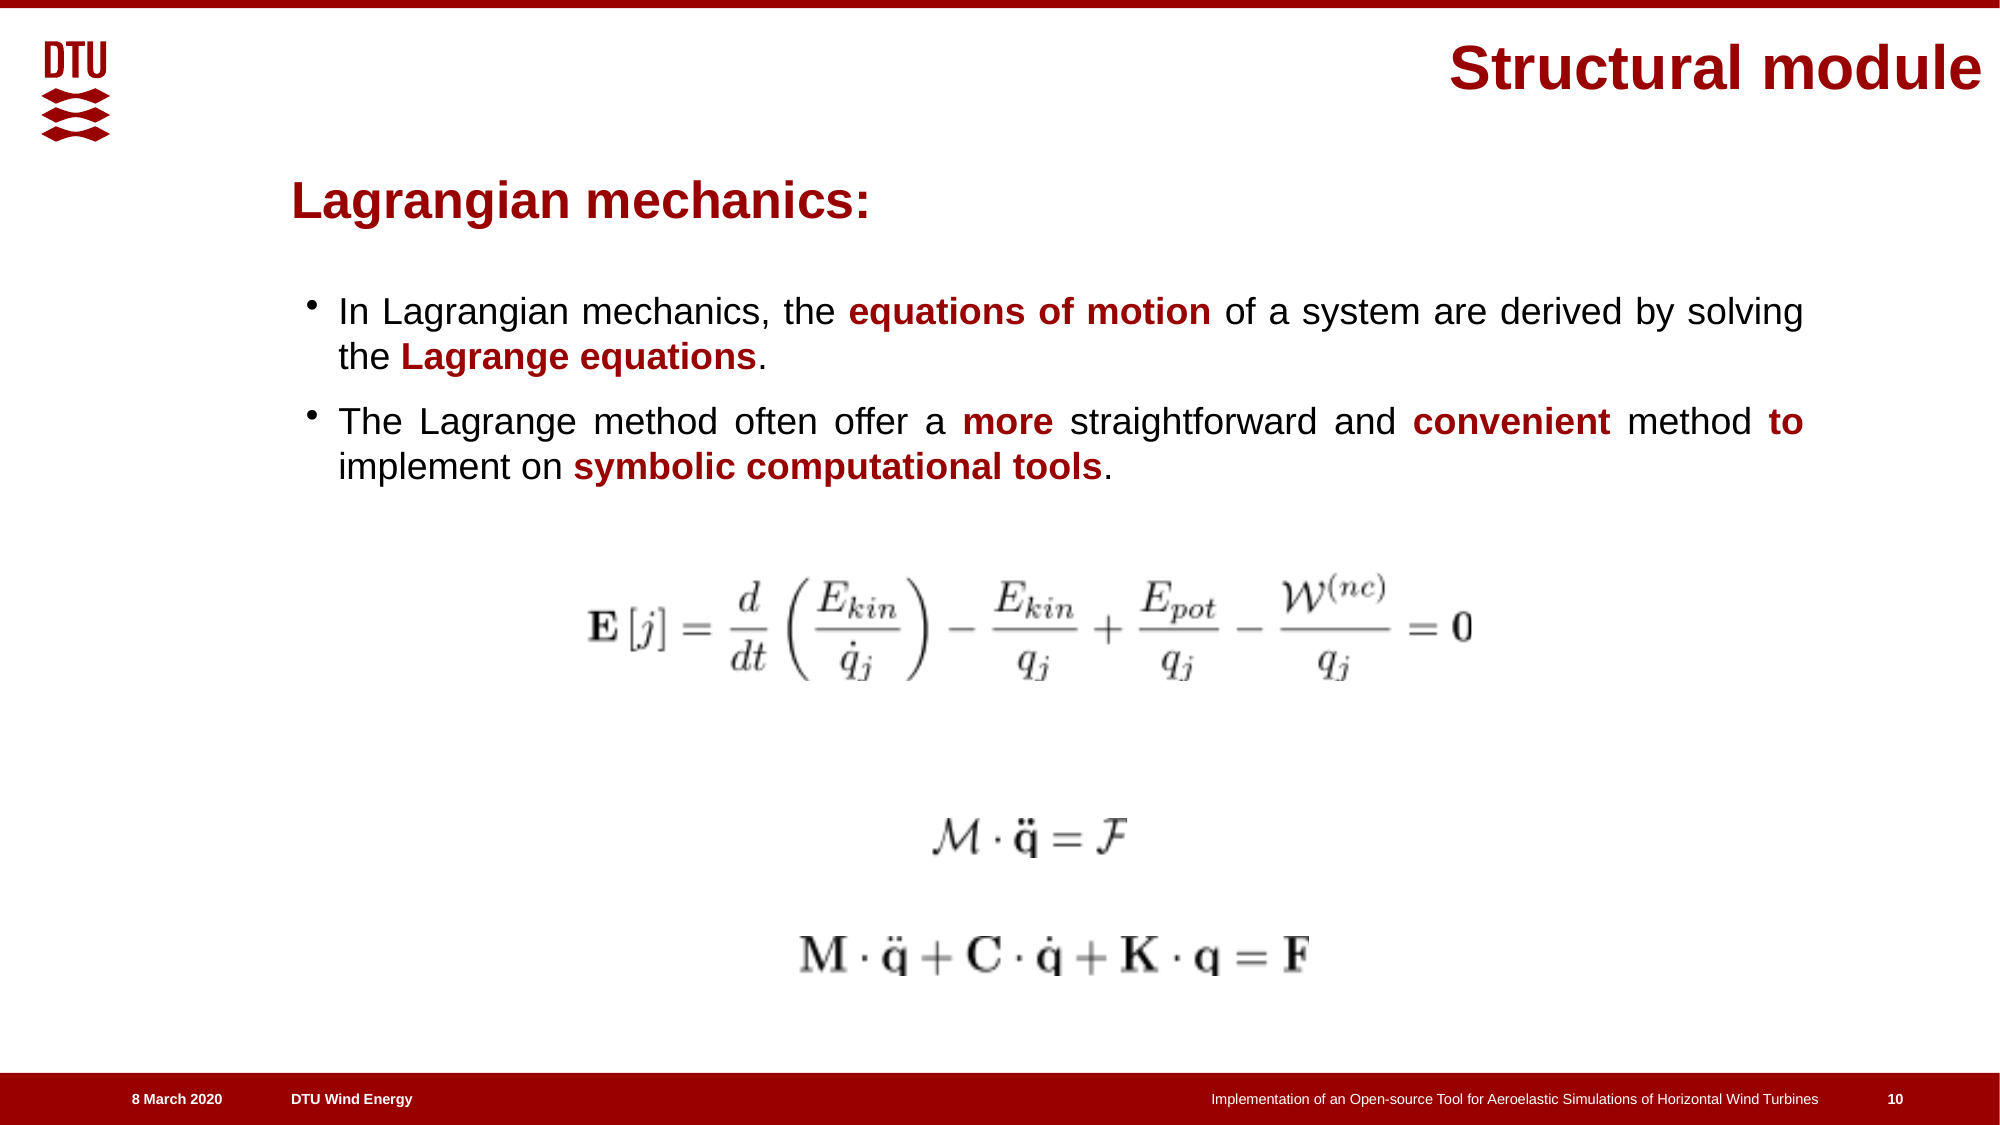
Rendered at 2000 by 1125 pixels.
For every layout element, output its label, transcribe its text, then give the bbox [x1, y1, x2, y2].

text_box Structural module [456, 15, 1985, 102]
picture [931, 818, 1128, 858]
title Lagrangian mechanics: [291, 69, 1819, 230]
picture [586, 571, 1472, 681]
picture [798, 936, 1310, 977]
text_box In Lagrangian mechanics, the equations of motion of a system are derived by solving the Lagrange equations. The Lagrange method often offer a more straightforward and convenient method to implement on symbolic computational tools. [291, 279, 1819, 504]
slide_number 10 [1887, 1073, 1959, 1125]
